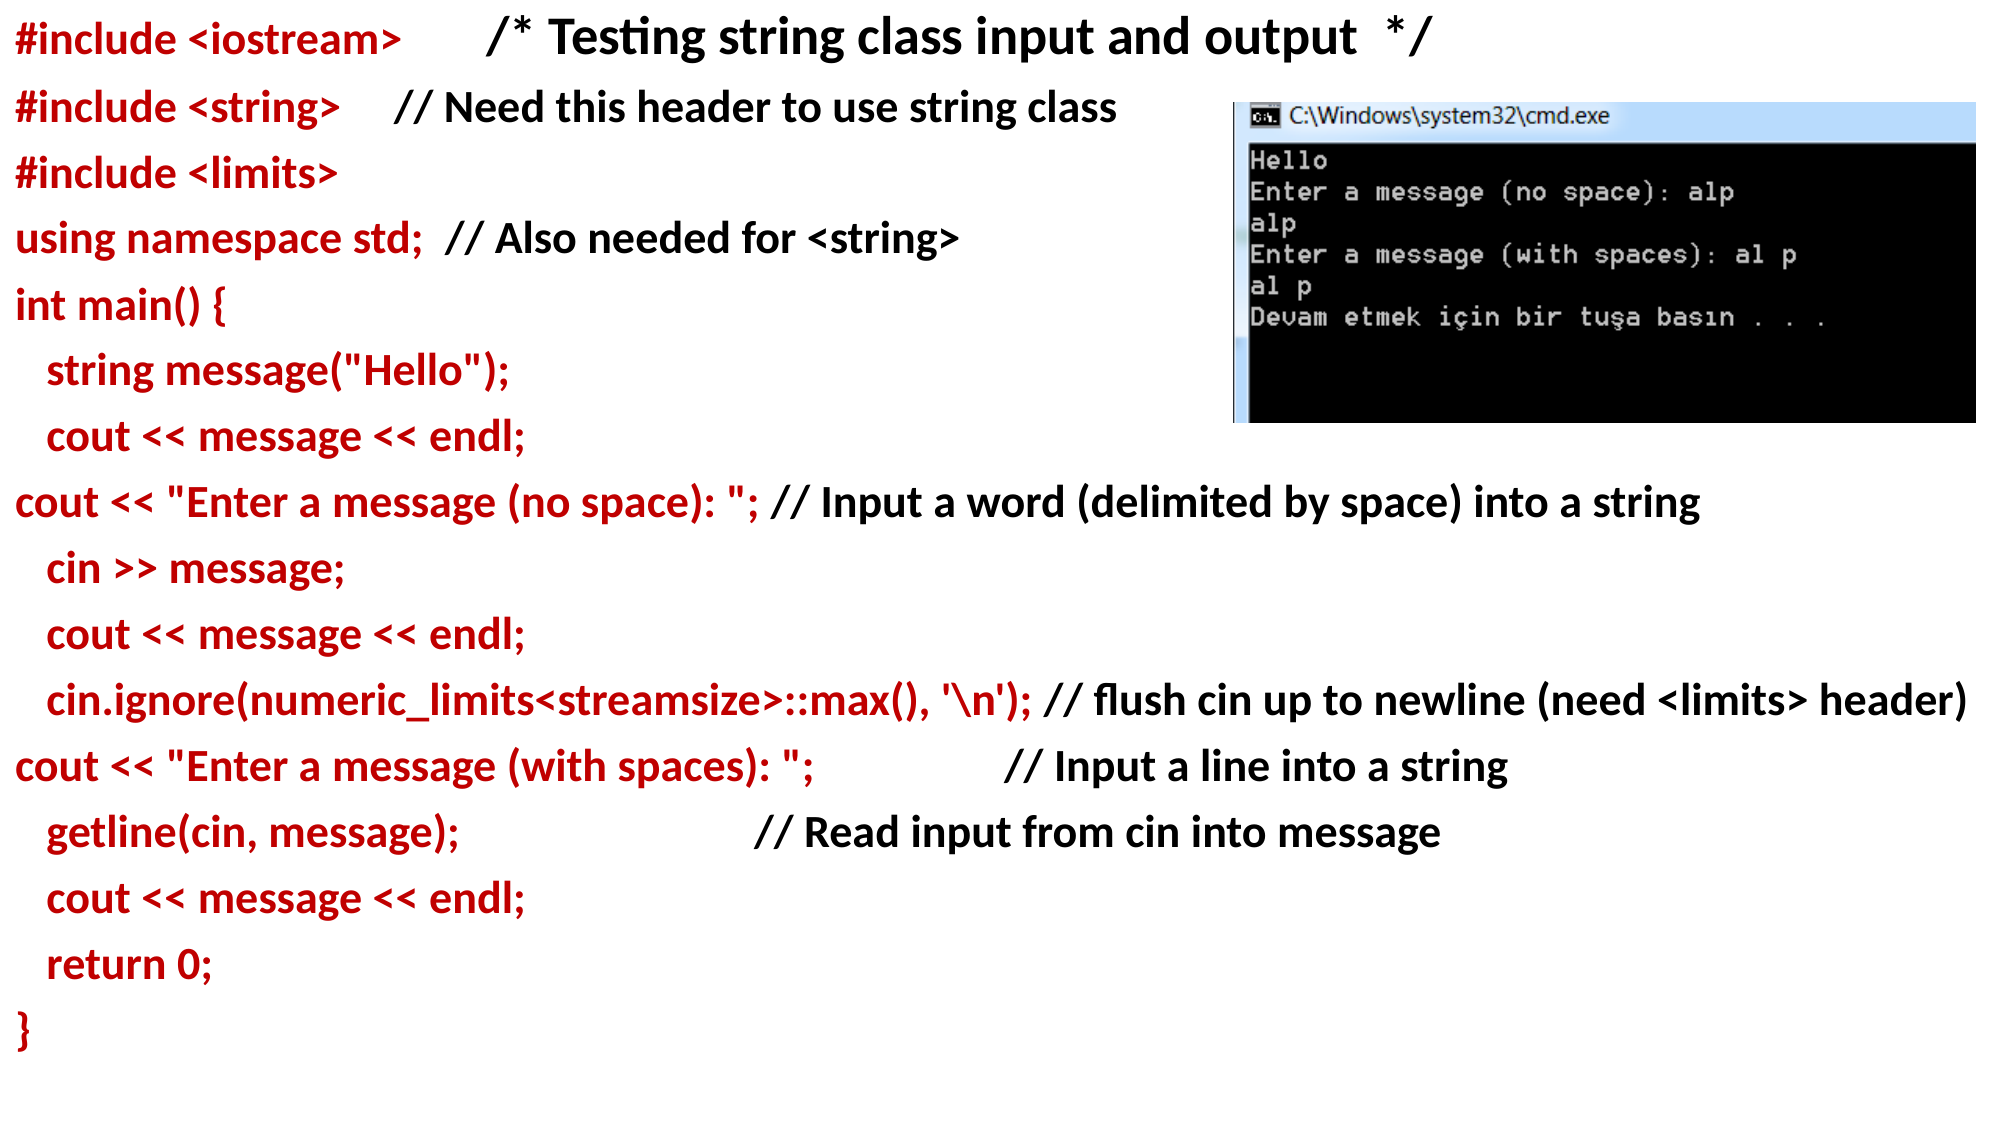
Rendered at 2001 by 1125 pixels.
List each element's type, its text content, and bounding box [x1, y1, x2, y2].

picture [1233, 102, 1976, 423]
list #include <iostream> /* Testing string class input and output */ #include <string> // Need this header to use string class #include <limits> using namespace std; // Also needed for <string> int main() { string message("Hello"); cout << message << endl; cout << "Enter a message (no space): "; // Input a word (delimited by space) into a string cin >> message; cout << message << endl; cin.ignore(numeric_limits<streamsize>::max(), '\n'); // flush cin up to newline (need <limits> header) cout << "Enter a message (with spaces): "; // Input a line into a string getline(cin, message); // Read input from cin into message cout << message << endl; return 0; } [0, 0, 2000, 1125]
